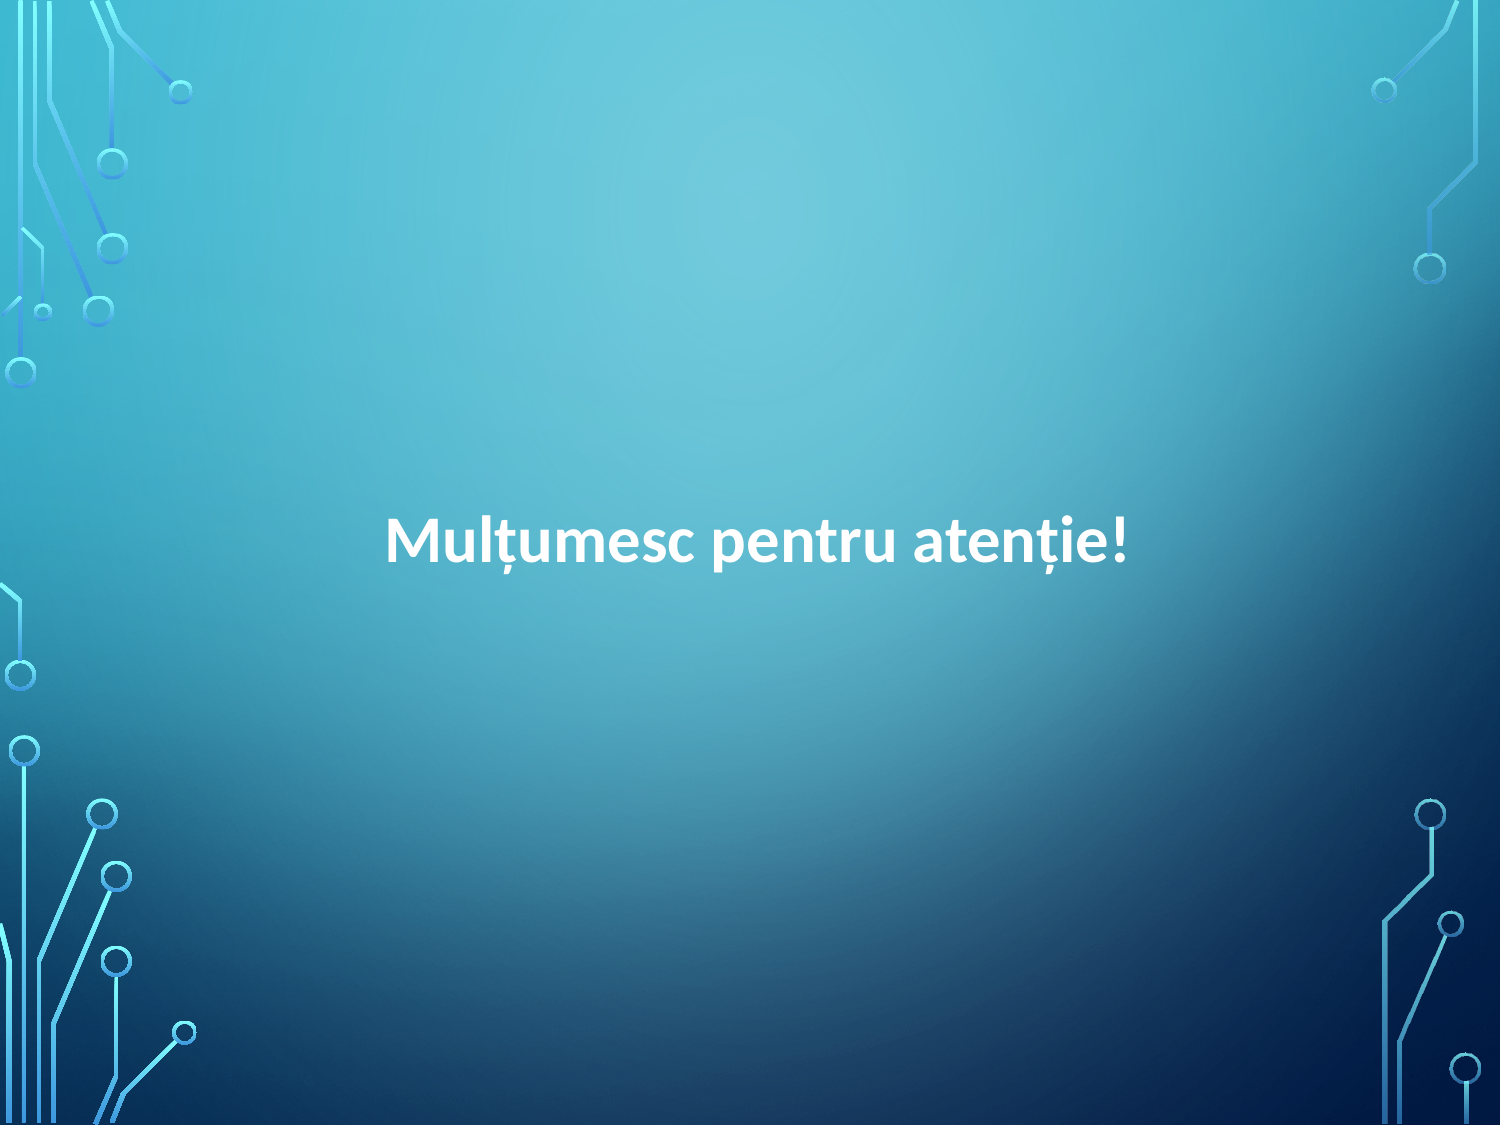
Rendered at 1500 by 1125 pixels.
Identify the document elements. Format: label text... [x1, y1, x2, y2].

list Mulțumesc pentru atenție! [369, 472, 1500, 1054]
